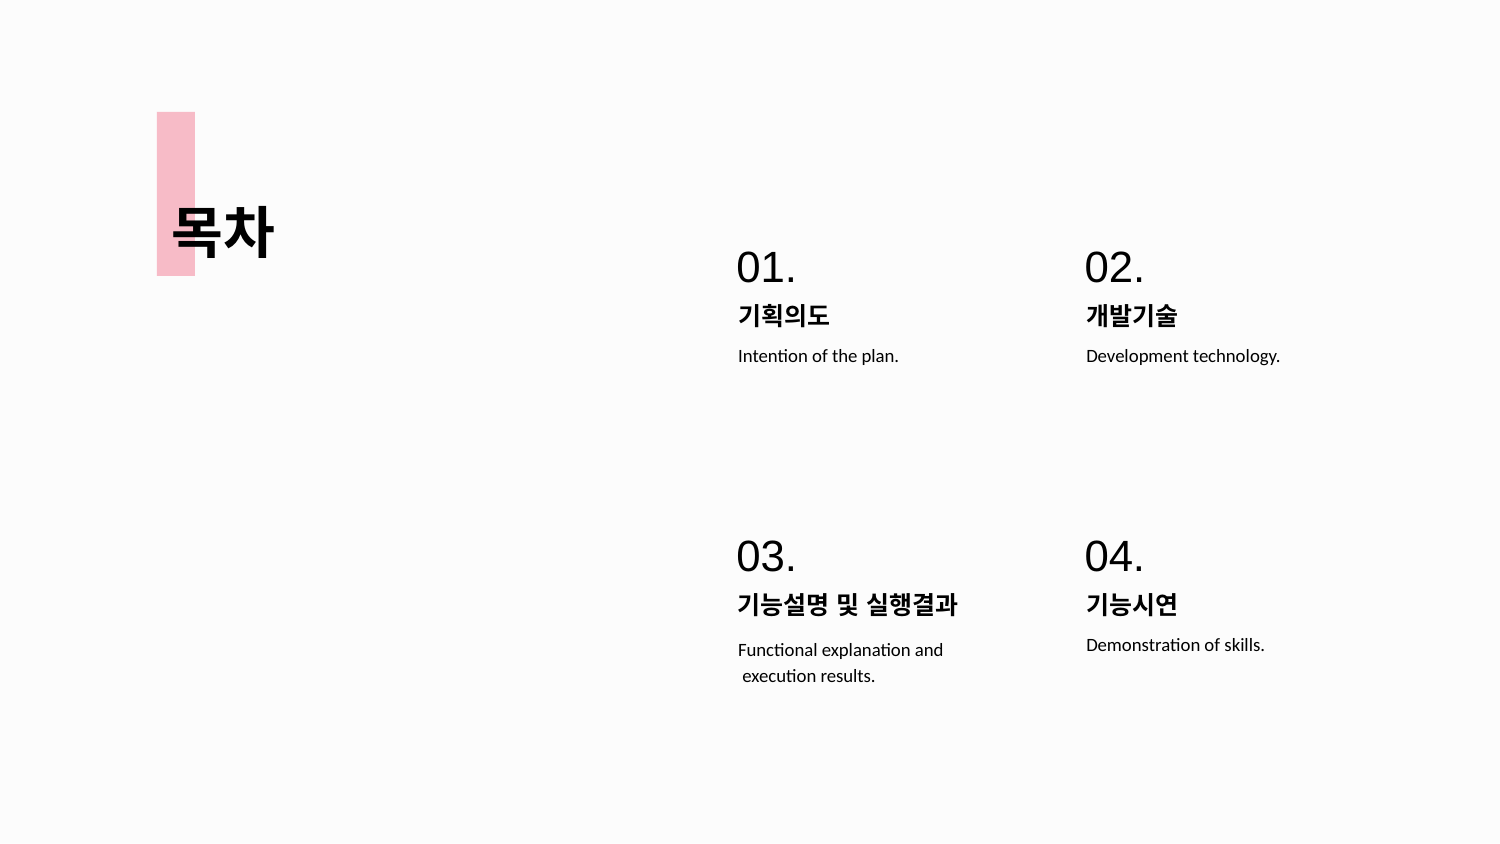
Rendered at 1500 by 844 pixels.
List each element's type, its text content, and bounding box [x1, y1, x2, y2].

text_box 03. 기능설명 및 실행결과 Functional explanation and execution results. [734, 509, 977, 686]
text_box 목차 [169, 194, 287, 265]
text_box 01. 기획의도 Intention of the plan. [734, 220, 902, 367]
text_box 04. 기능시연 Demonstration of skills. [1082, 509, 1268, 655]
text_box 02. 개발기술 Development technology. [1082, 220, 1283, 367]
text_box [156, 111, 195, 276]
